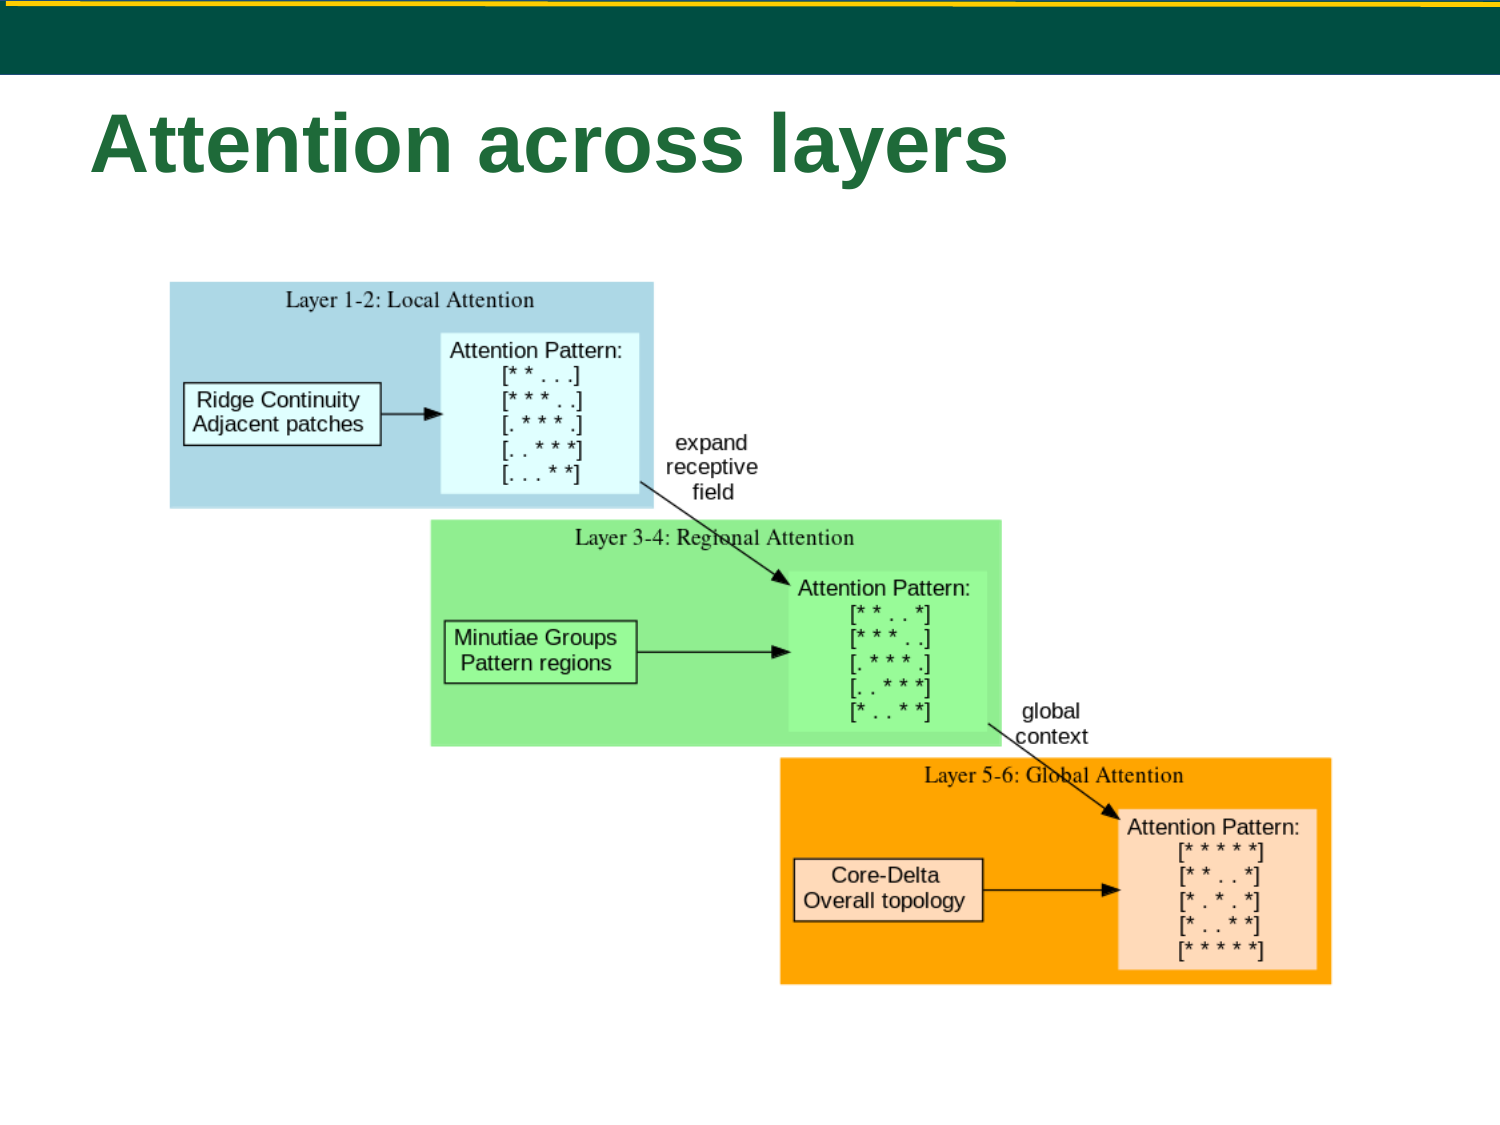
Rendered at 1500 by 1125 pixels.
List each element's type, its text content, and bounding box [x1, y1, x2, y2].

picture [150, 262, 1350, 1004]
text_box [0, 0, 1500, 75]
text_box Attention across layers [75, 75, 1425, 233]
